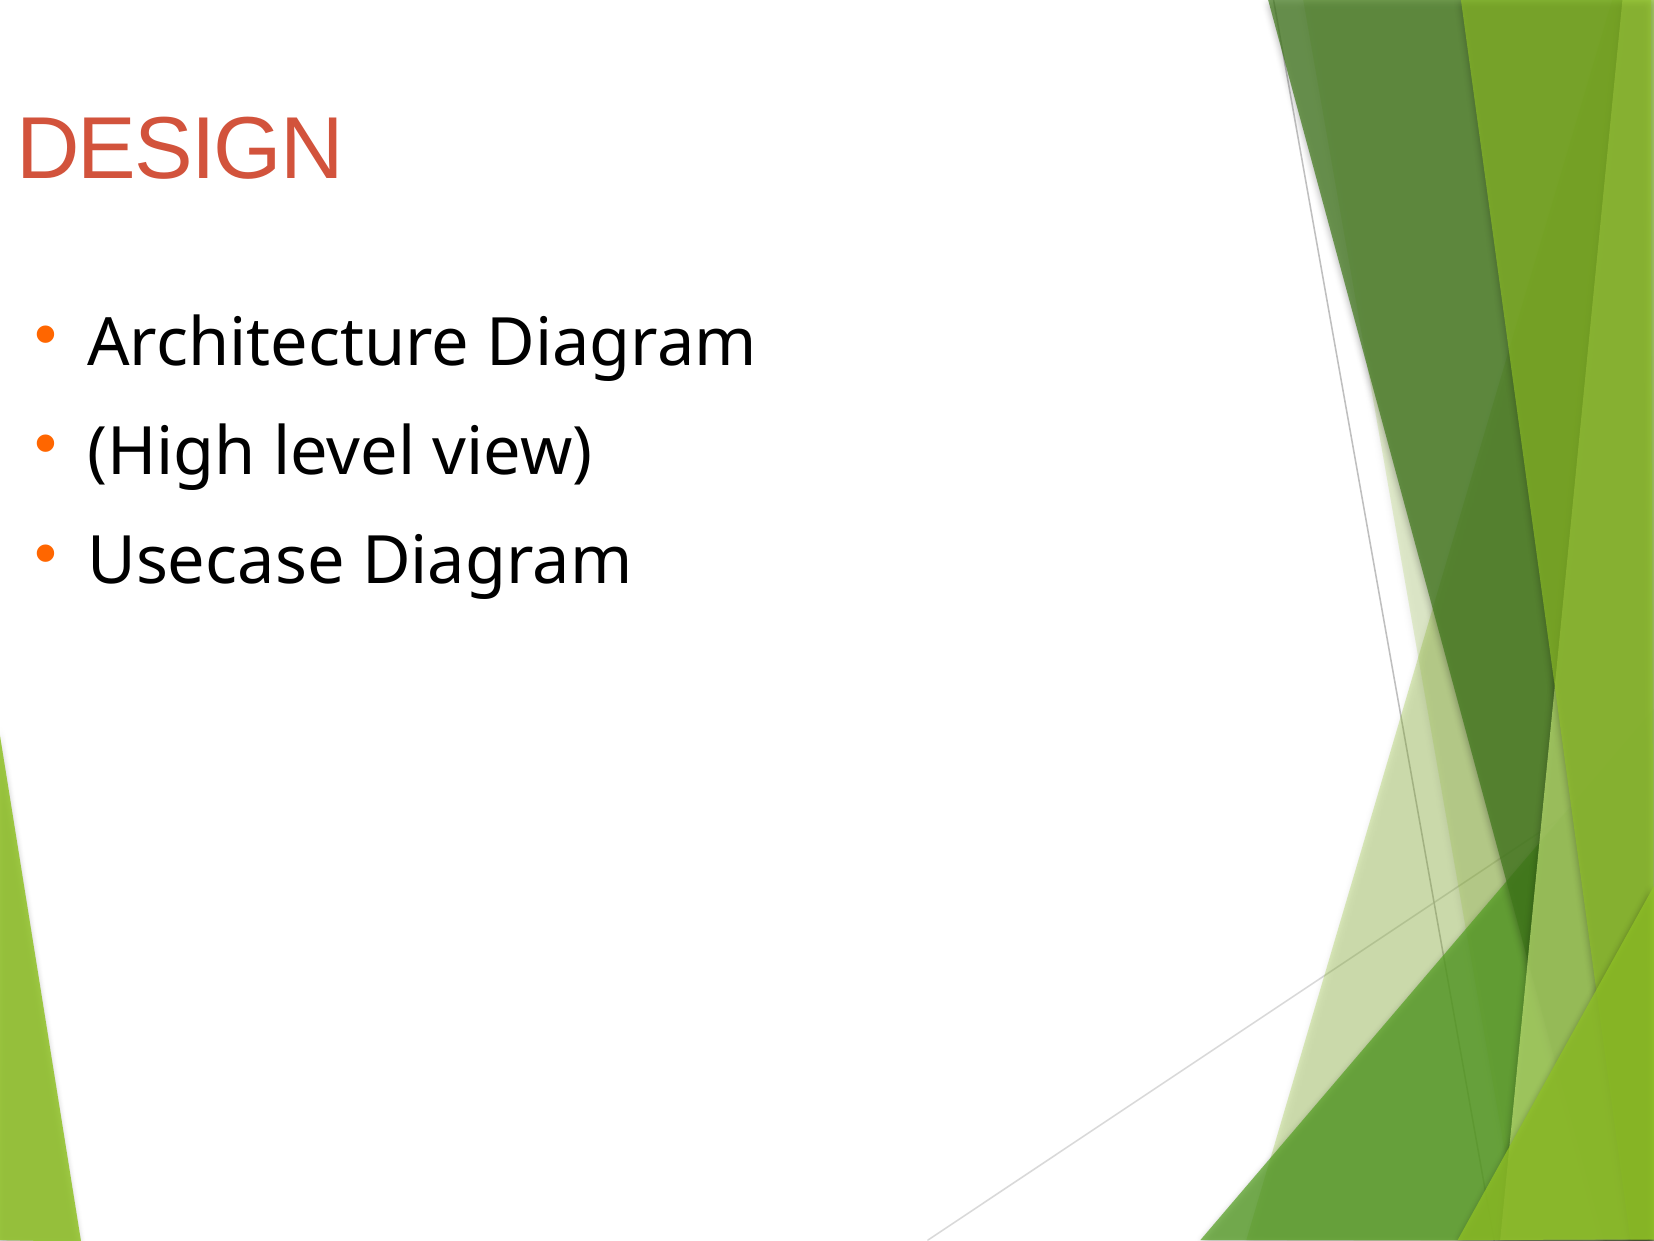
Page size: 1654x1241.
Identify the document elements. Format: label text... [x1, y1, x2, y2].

text_box DESIGN [0, 82, 1347, 205]
text_box Architecture Diagram (High level view) Usecase Diagram [0, 290, 1488, 1121]
